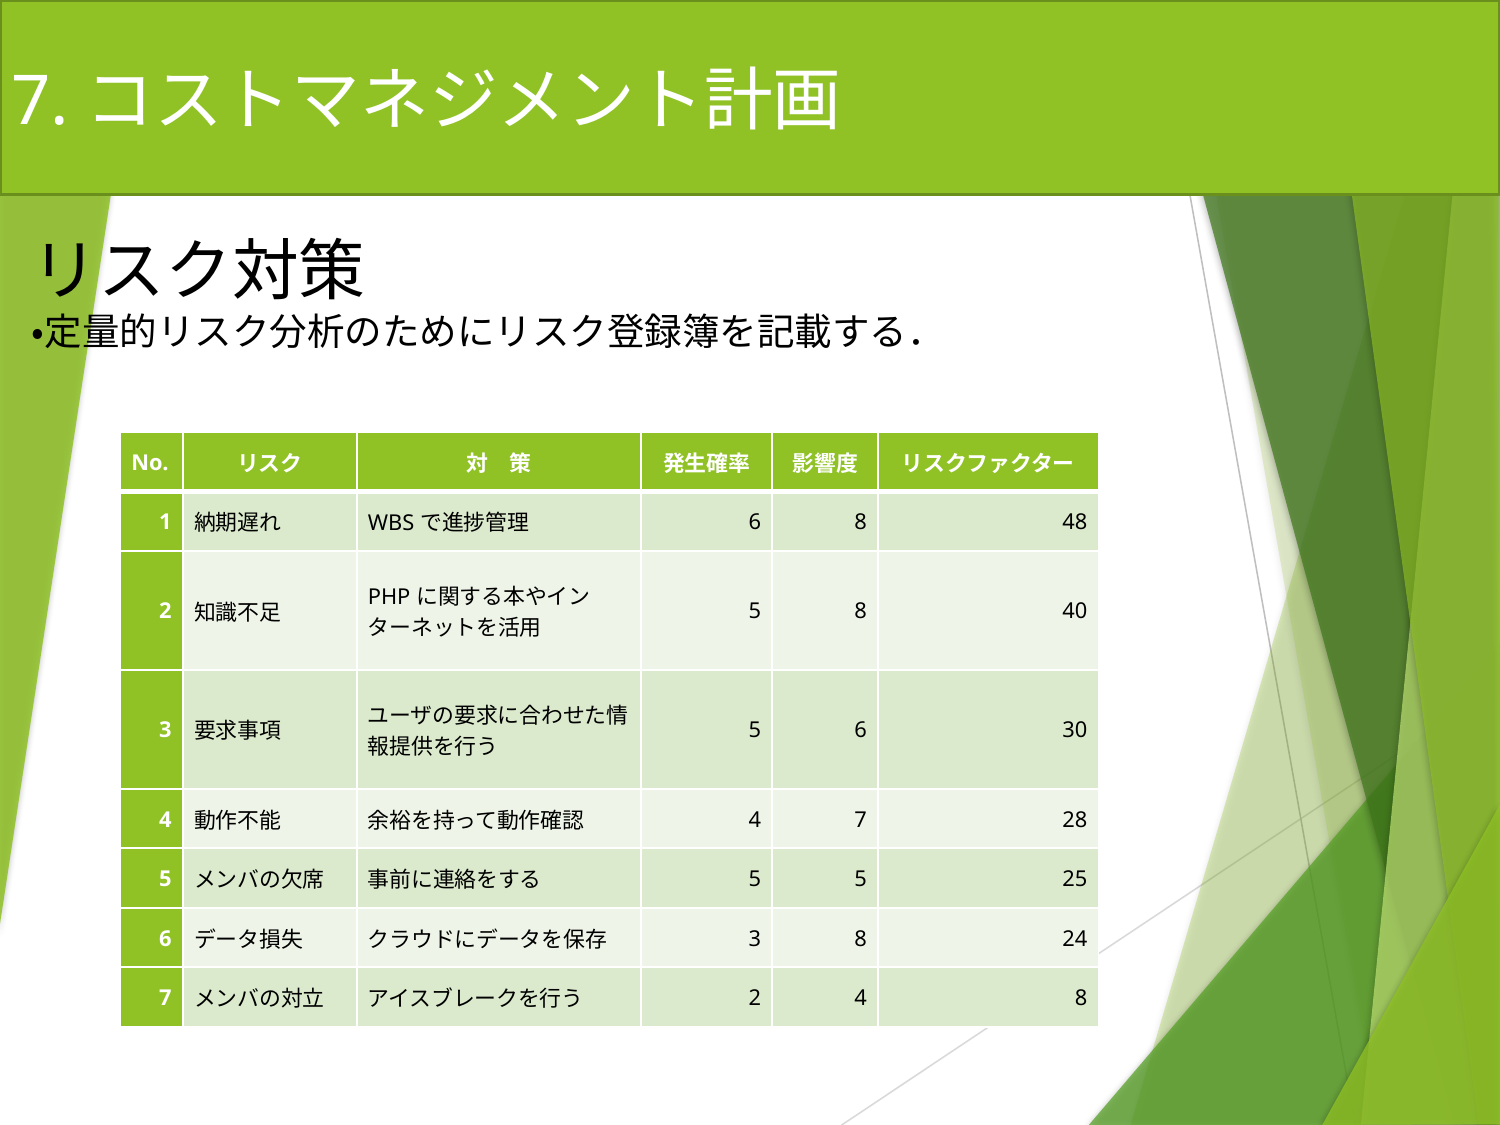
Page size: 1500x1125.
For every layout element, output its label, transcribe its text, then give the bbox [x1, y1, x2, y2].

table_cell 5 [121, 849, 182, 907]
table_cell 事前に連絡をする [358, 849, 640, 907]
table_header 対 策 [358, 433, 640, 489]
table_cell 2 [121, 552, 182, 669]
table_cell クラウドにデータを保存 [358, 909, 640, 966]
table_cell 2 [642, 968, 771, 1026]
table_cell 8 [773, 909, 877, 966]
table_cell 25 [879, 849, 1098, 907]
table_cell 3 [121, 671, 182, 788]
table_cell 要求事項 [184, 671, 356, 788]
table_cell 知識不足 [184, 552, 356, 669]
table_cell 1 [121, 494, 182, 550]
text_box [150, 378, 1500, 454]
table_cell PHPに関する本やインターネットを活用 [358, 552, 640, 669]
table_cell メンバの欠席 [184, 849, 356, 907]
table_cell 8 [879, 968, 1098, 1026]
table_cell 動作不能 [184, 790, 356, 847]
table_cell メンバの対立 [184, 968, 356, 1026]
table_cell 48 [879, 494, 1098, 550]
table_cell 6 [121, 909, 182, 966]
table_cell データ損失 [184, 909, 356, 966]
table_cell 8 [773, 494, 877, 550]
table_header リスクファクター [879, 433, 1098, 489]
table_cell 5 [773, 849, 877, 907]
table_cell 納期遅れ [184, 494, 356, 550]
table_cell 6 [642, 494, 771, 550]
table_cell ユーザの要求に合わせた情報提供を行う [358, 671, 640, 788]
table_header 発生確率 [642, 433, 771, 489]
table_header No. [121, 433, 182, 489]
table_cell 7 [121, 968, 182, 1026]
table_cell 4 [642, 790, 771, 847]
table_header リスク [184, 433, 356, 489]
table_cell アイスブレークを行う [358, 968, 640, 1026]
table_cell WBSで進捗管理 [358, 494, 640, 550]
table_cell 40 [879, 552, 1098, 669]
table_cell 7 [773, 790, 877, 847]
table_cell 5 [642, 849, 771, 907]
table_cell 余裕を持って動作確認 [358, 790, 640, 847]
table_cell 4 [121, 790, 182, 847]
table_cell 5 [642, 671, 771, 788]
table_header 影響度 [773, 433, 877, 489]
table_cell 5 [642, 552, 771, 669]
table_cell 6 [773, 671, 877, 788]
table_cell 3 [642, 909, 771, 966]
text_box 7.コストマネジメント計画 [0, 0, 1500, 196]
table_cell 4 [773, 968, 877, 1026]
text_box リスク対策 ・定量的リスク分析のためにリスク登録簿を記載する． [17, 220, 960, 451]
table_cell 24 [879, 909, 1098, 966]
table_cell 28 [879, 790, 1098, 847]
table_cell 8 [773, 552, 877, 669]
table_cell 30 [879, 671, 1098, 788]
